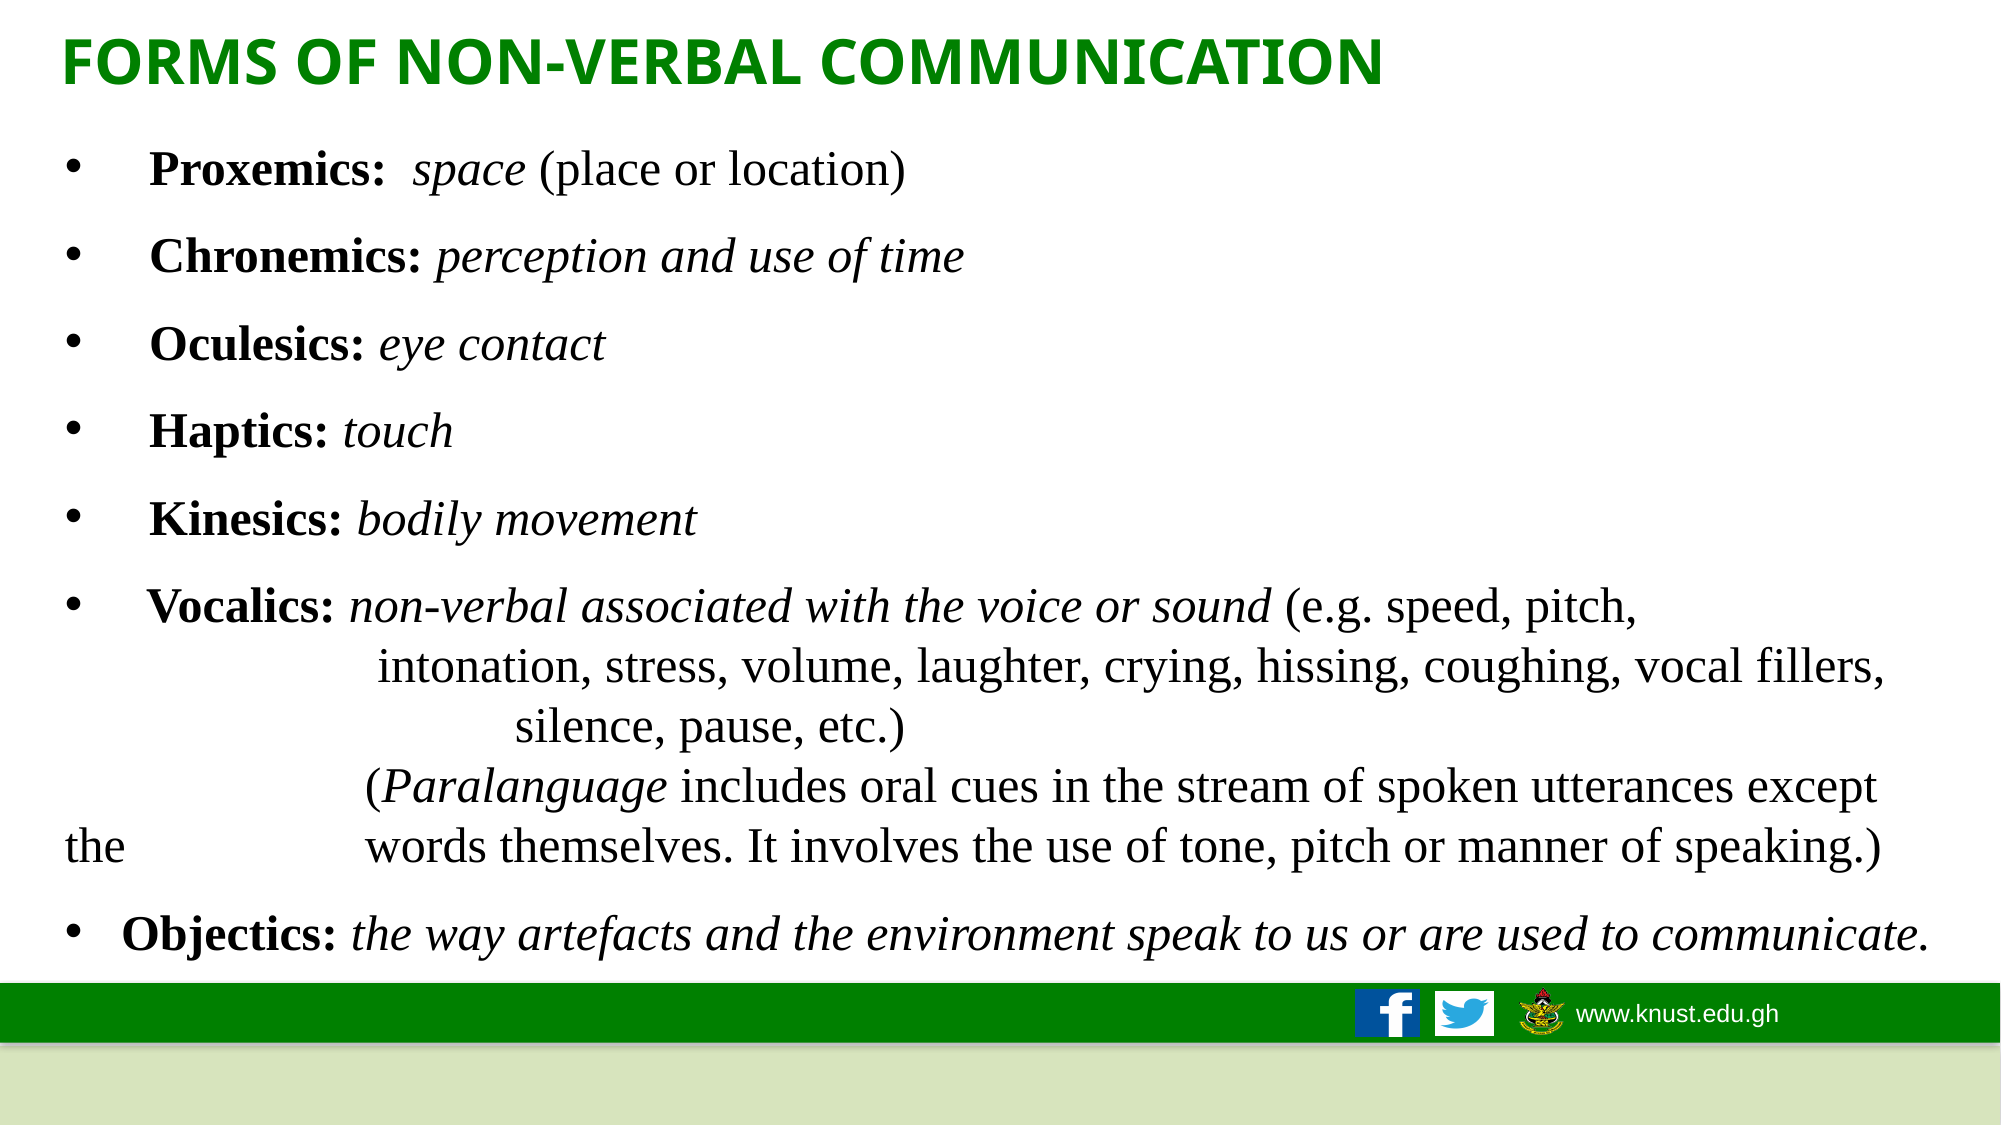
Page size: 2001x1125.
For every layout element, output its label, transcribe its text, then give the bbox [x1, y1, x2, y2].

slide_number 14 [1433, 1042, 1900, 1103]
picture [1355, 1028, 1420, 1037]
picture [1435, 1028, 1494, 1036]
picture [1519, 1028, 1565, 1035]
text_box FORMS OF NON-VERBAL COMMUNICATION [58, 20, 1921, 98]
text_box Proxemics: space (place or location) Chronemics: perception and use of time Oculesics: eye contact Haptics: touch Kinesics: bodily movement Vocalics: non-verbal associated with the voice or sound (e.g. speed, pitch, intonation, stress, volume, laughter, crying, hissing, coughing, vocal fillers, silence, pause, etc.) (Paralanguage includes oral cues in the stream of spoken utterances except the words themselves. It involves the use of tone, pitch or manner of speaking.) Objectics: the way artefacts and the environment speak to us or are used to communicate. [42, 127, 1953, 1028]
